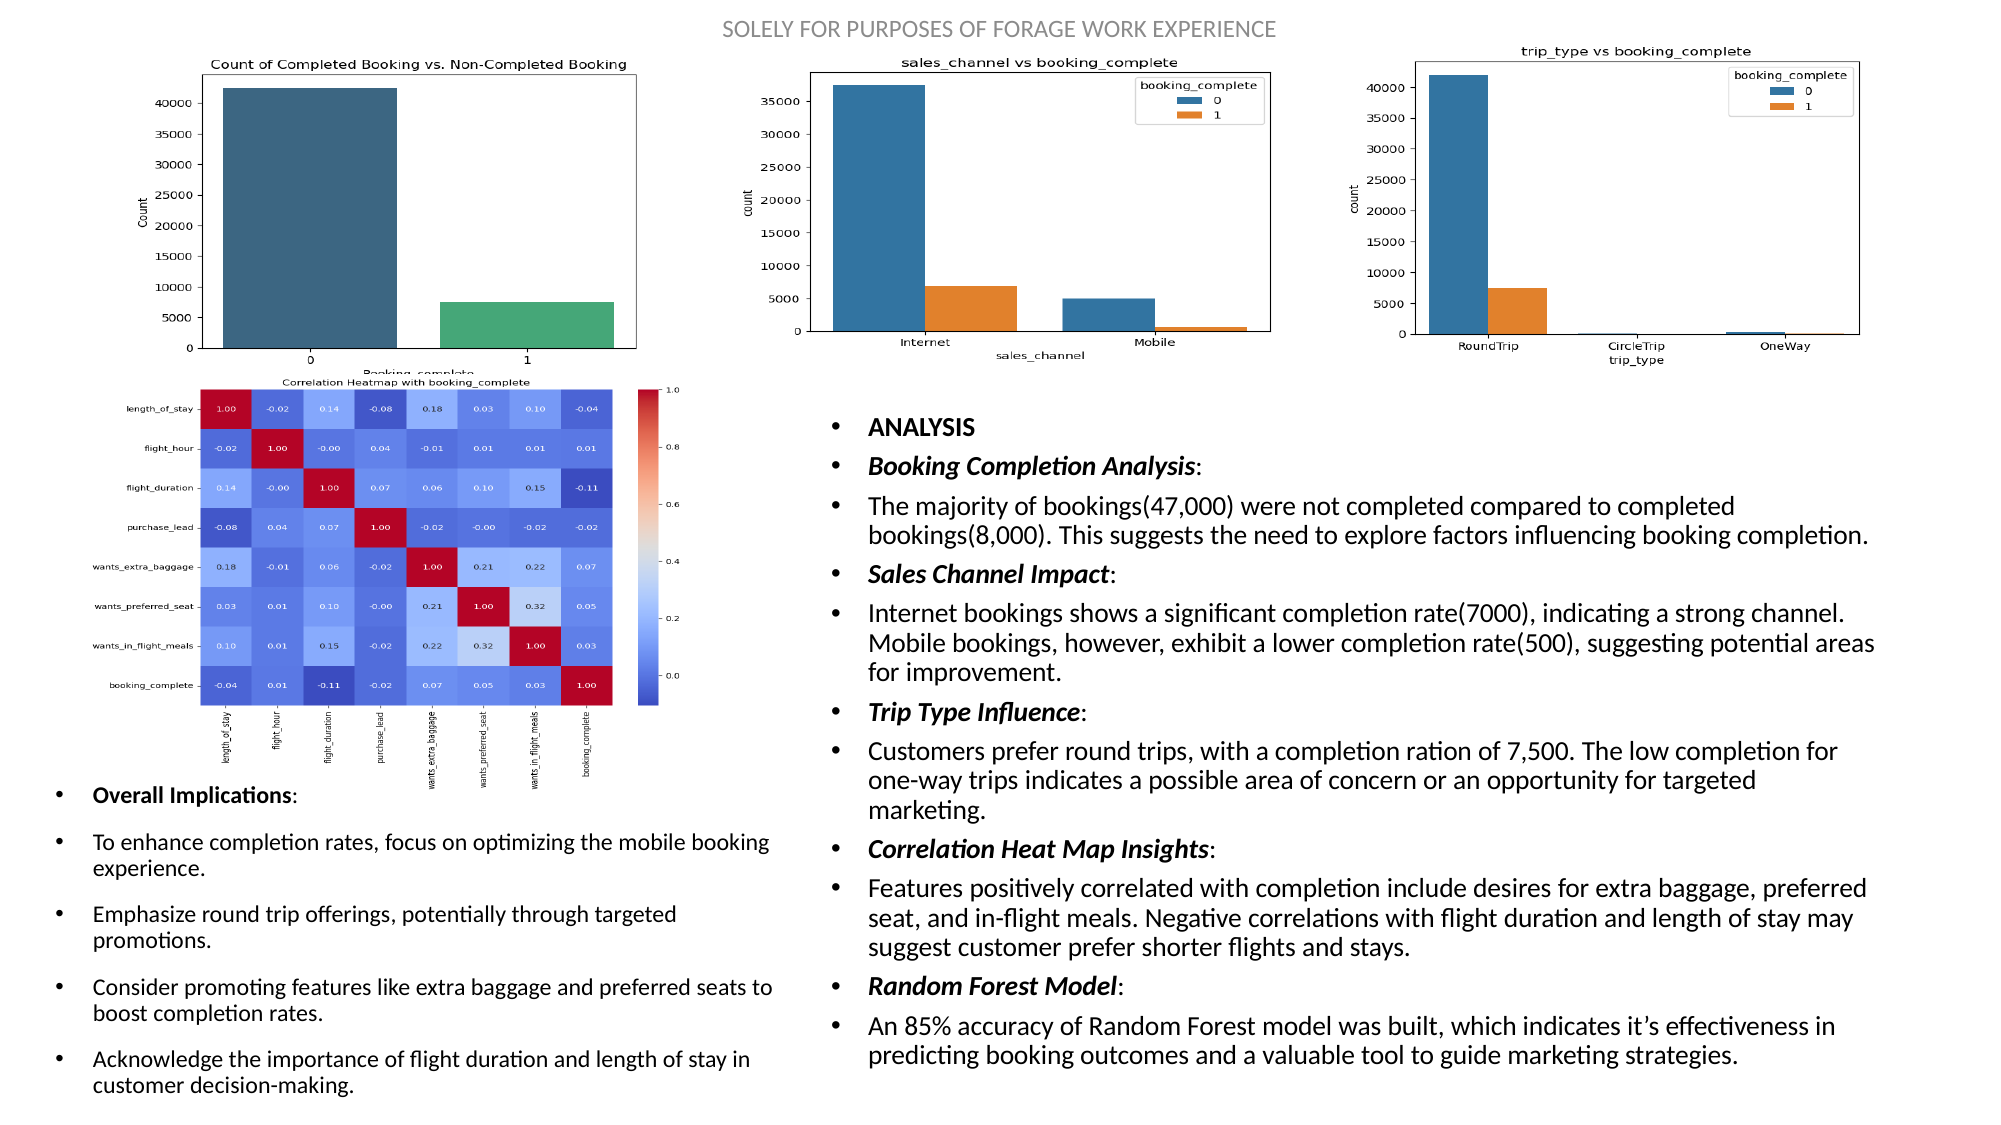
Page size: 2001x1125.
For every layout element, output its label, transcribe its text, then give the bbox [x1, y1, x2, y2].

text_box ANALYSIS Booking Completion Analysis: The majority of bookings(47,000) were not completed compared to completed bookings(8,000). This suggests the need to explore factors influencing booking completion. Sales Channel Impact: Internet bookings shows a significant completion rate(7000), indicating a strong channel. Mobile bookings, however, exhibit a lower completion rate(500), suggesting potential areas for improvement. Trip Type Influence: Customers prefer round trips, with a completion ration of 7,500. The low completion for one-way trips indicates a possible area of concern or an opportunity for targeted marketing. Correlation Heat Map Insights: Features positively correlated with completion include desires for extra baggage, preferred seat, and in-flight meals. Negative correlations with flight duration and length of stay may suggest customer prefer shorter flights and stays. Random Forest Model: An 85% accuracy of Random Forest model was built, which indicates it’s effectiveness in predicting booking outcomes and a valuable tool to guide marketing strategies. [816, 405, 1892, 1104]
text_box Overall Implications: To enhance completion rates, focus on optimizing the mobile booking experience. Emphasize round trip offerings, potentially through targeted promotions. Consider promoting features like extra baggage and preferred seats to boost completion rates. Acknowledge the importance of flight duration and length of stay in customer decision-making. [40, 775, 817, 1104]
picture [1339, 39, 1867, 373]
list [128, 52, 643, 374]
picture [85, 374, 686, 794]
picture [732, 51, 1278, 368]
